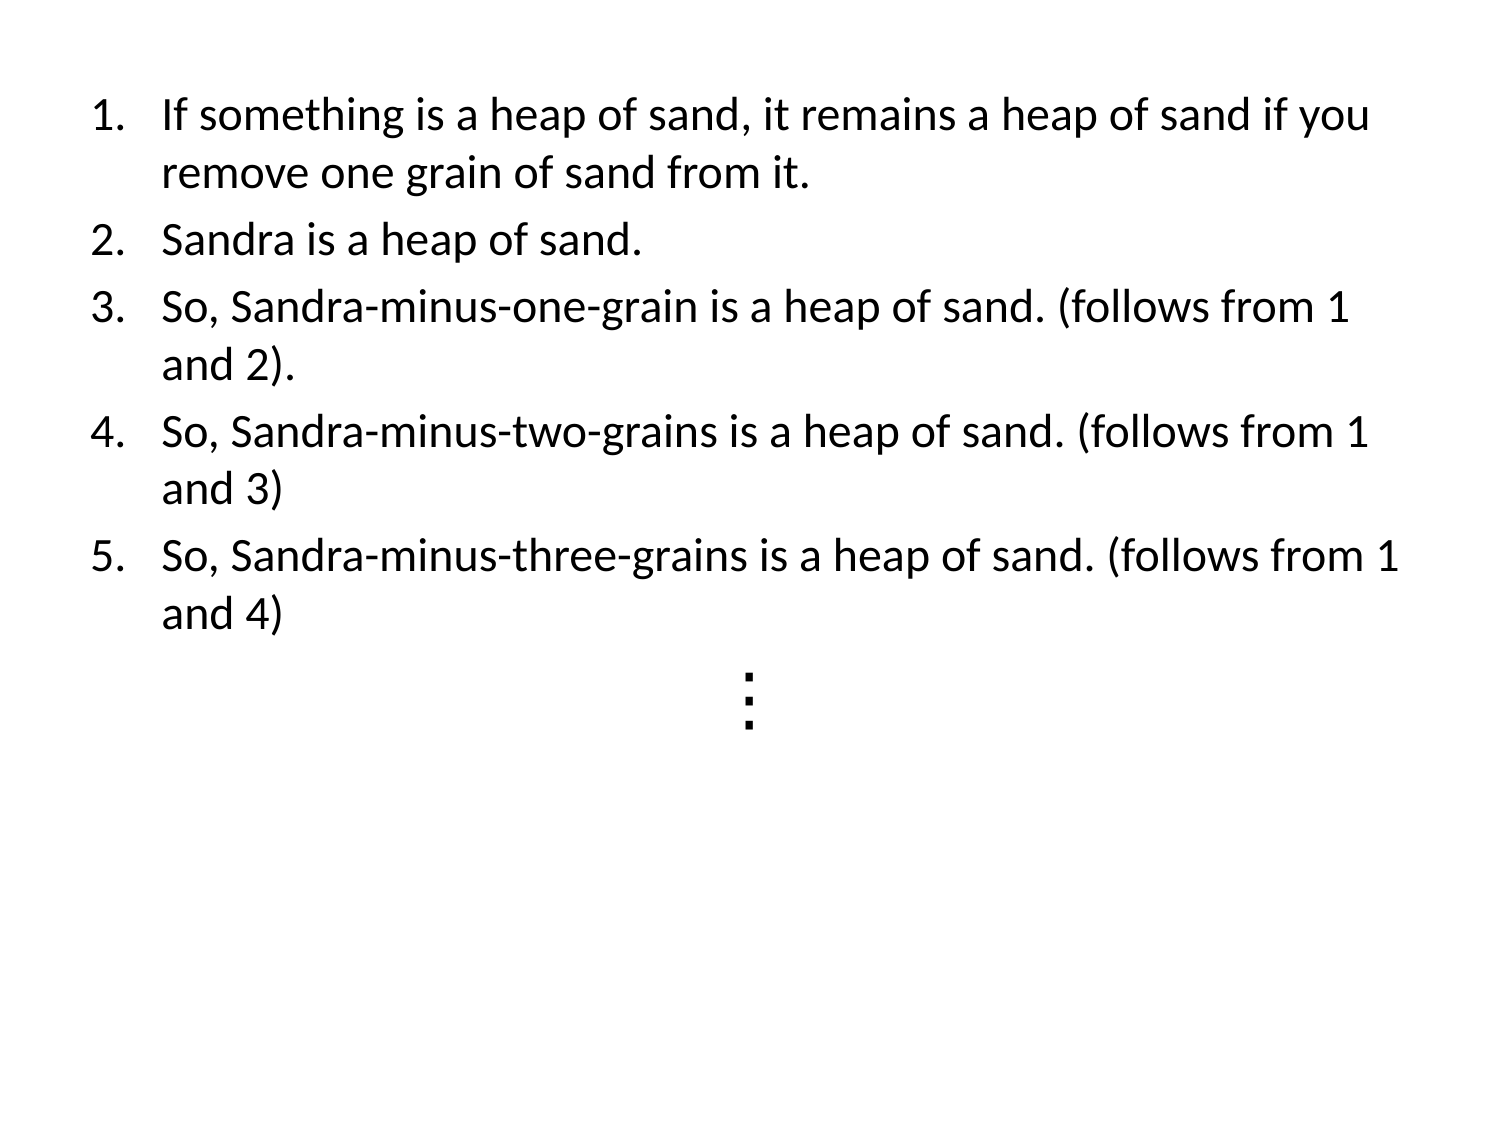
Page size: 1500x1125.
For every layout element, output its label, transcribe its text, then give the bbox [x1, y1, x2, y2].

list If something is a heap of sand, it remains a heap of sand if you remove one grain of sand from it. Sandra is a heap of sand. So, Sandra-minus-one-grain is a heap of sand. (follows from 1 and 2). So, Sandra-minus-two-grains is a heap of sand. (follows from 1 and 3) So, Sandra-minus-three-grains is a heap of sand. (follows from 1 and 4) ⋮ 1,000,000. So, Sandra-minus-999,998-grains is a heap of sand. (follows from 1 and 999,999) 1,000,001. So, Sandra-minus-999,999-grains is a heap of sand. (follows from 1 and 1,000,000) [75, 75, 1425, 1005]
